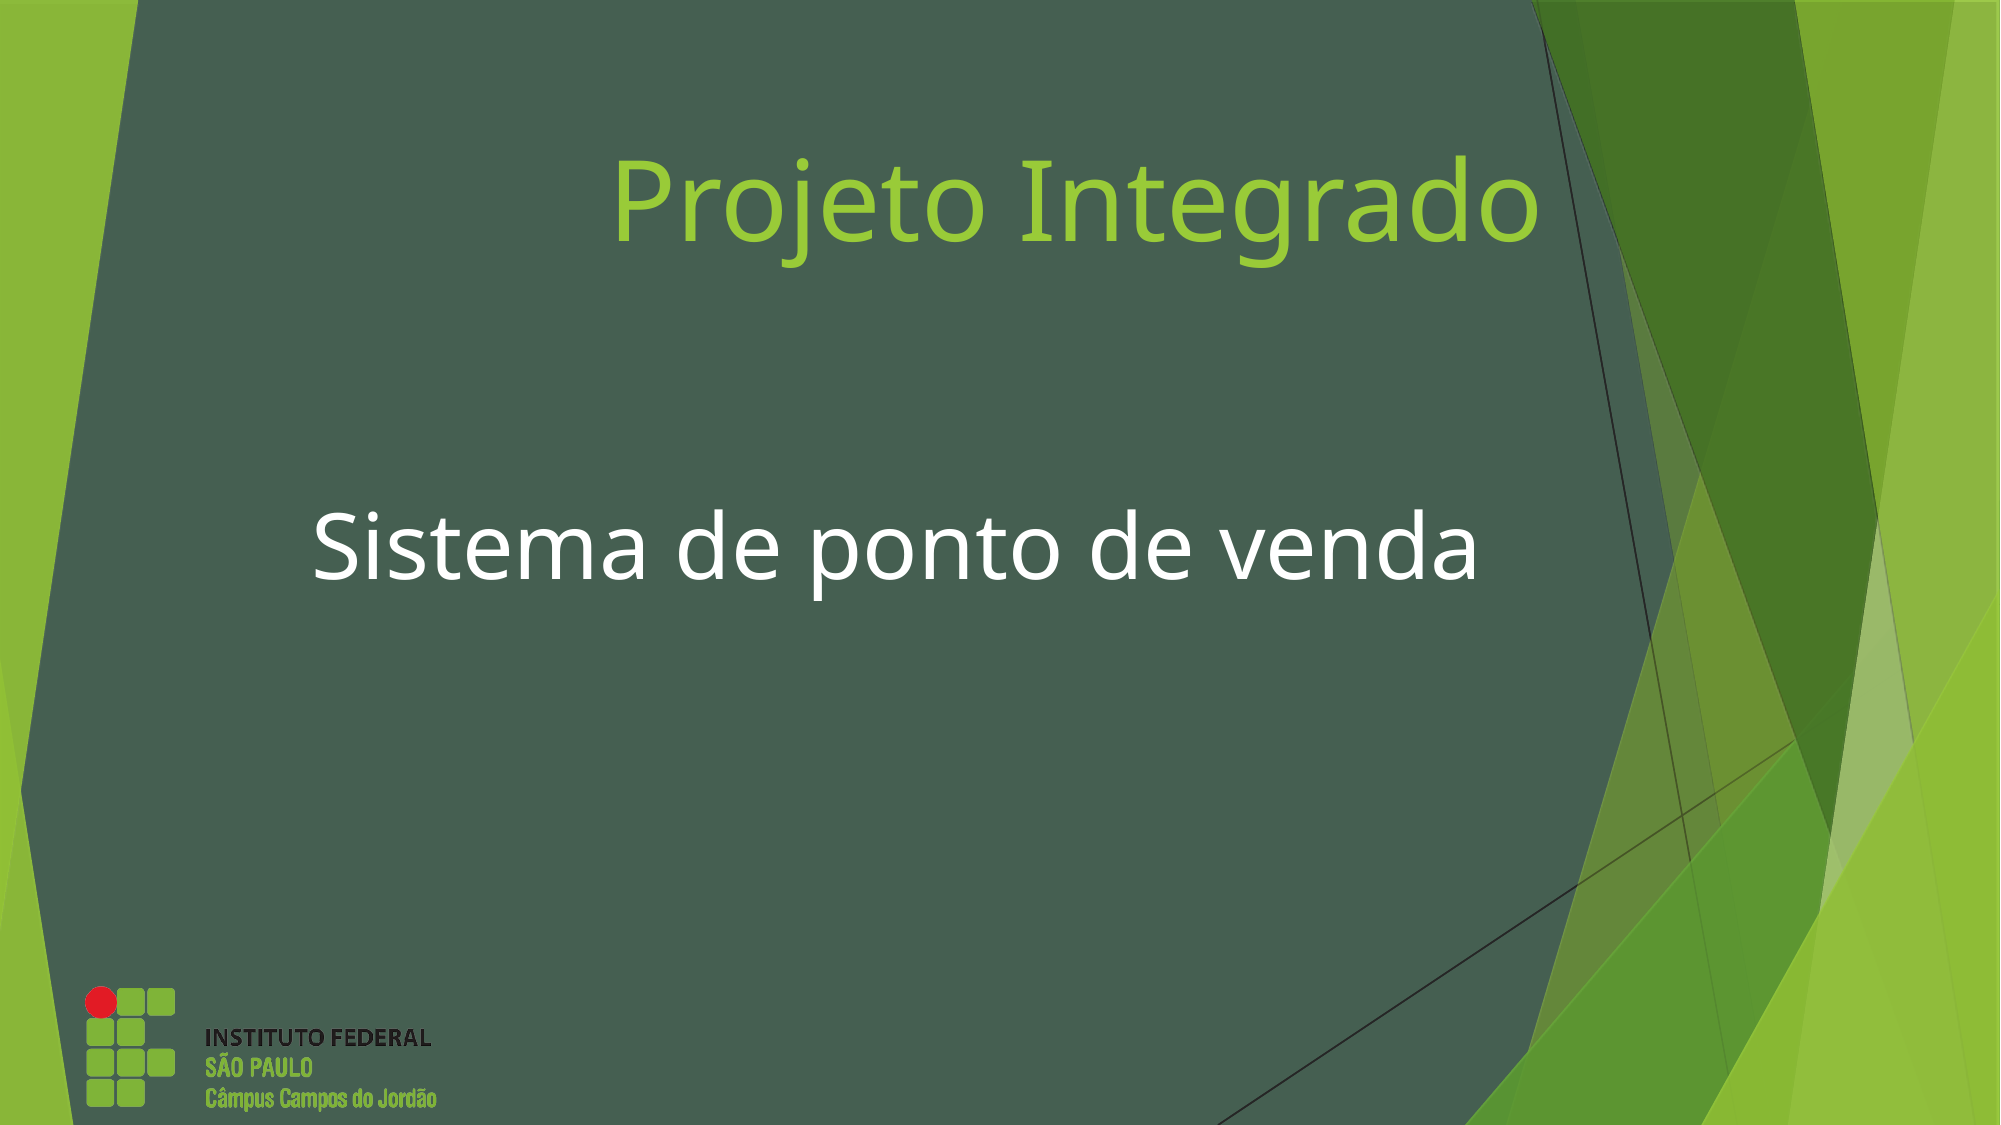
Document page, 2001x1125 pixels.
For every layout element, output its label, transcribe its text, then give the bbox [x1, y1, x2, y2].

text_box Projeto Integrado [217, 91, 1559, 272]
text_box Sistema de ponto de venda [296, 480, 1583, 745]
text_box [264, 424, 1760, 604]
picture [54, 956, 461, 1125]
